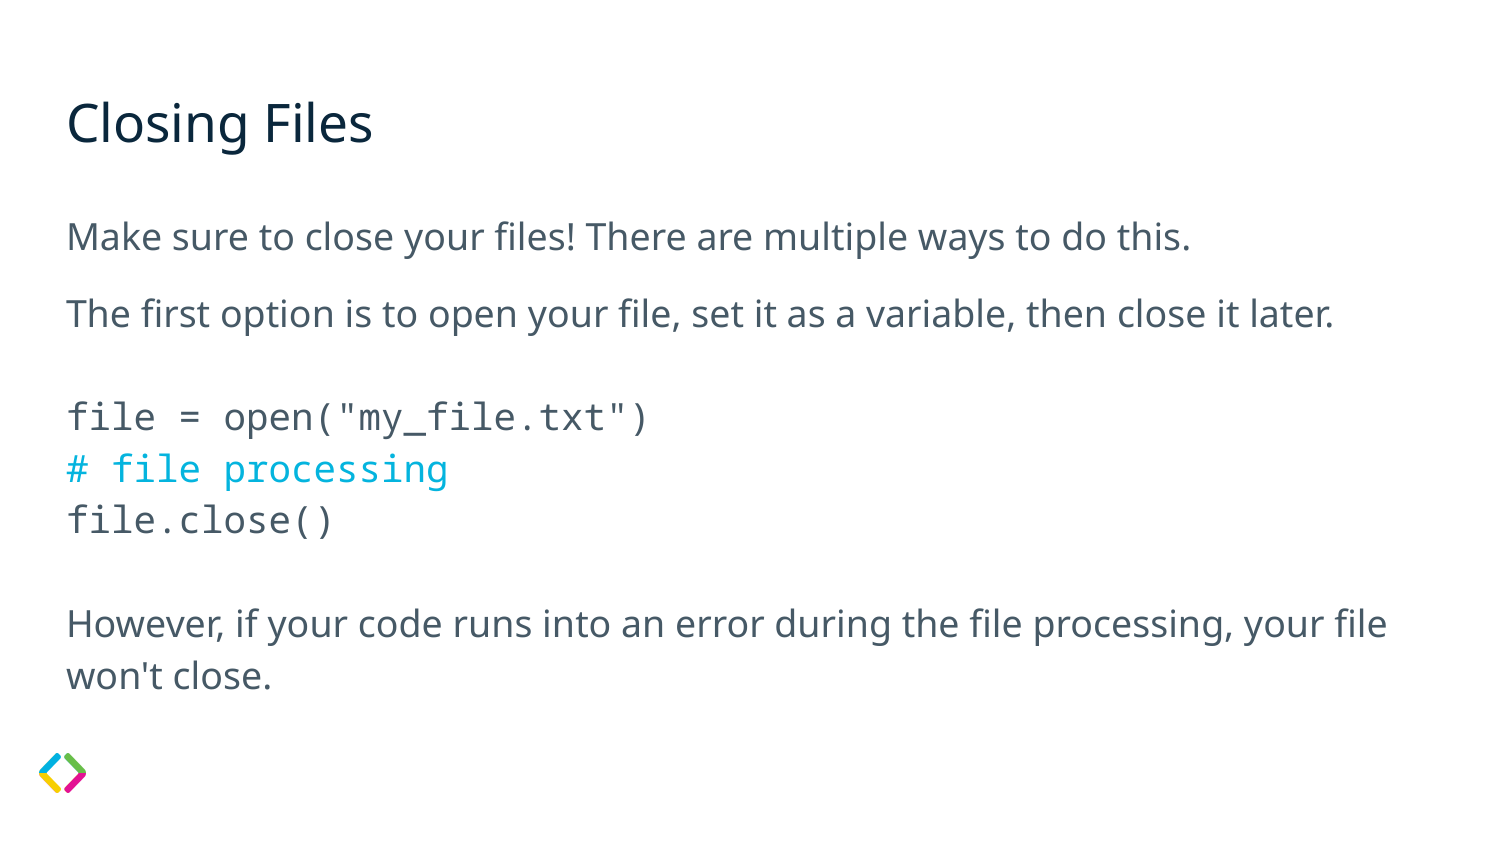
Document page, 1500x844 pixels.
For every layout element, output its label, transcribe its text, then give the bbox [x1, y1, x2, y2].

picture [39, 770, 86, 793]
picture [39, 753, 51, 769]
title Closing Files [51, 74, 1449, 168]
list Make sure to close your files! There are multiple ways to do this. The first option is to open your file, set it as a variable, then close it later. file = open("my_file.txt") # file processing file.close() However, if your code runs into an error during the file processing, your file won't close. [51, 191, 1449, 788]
